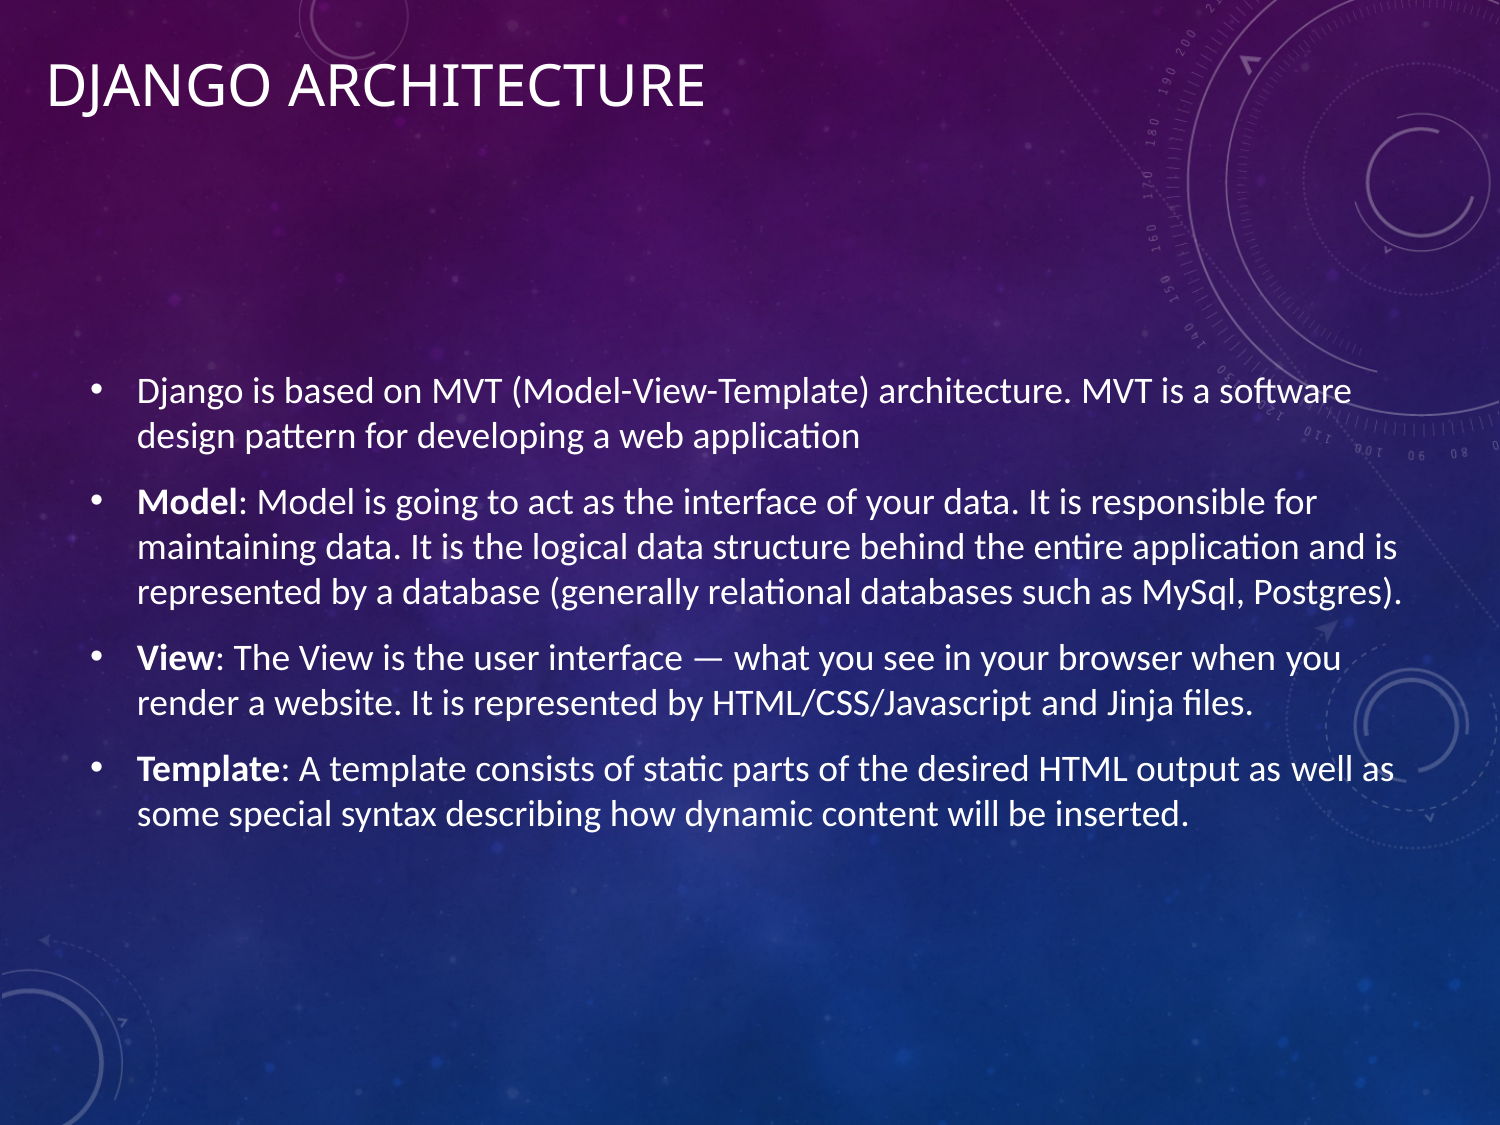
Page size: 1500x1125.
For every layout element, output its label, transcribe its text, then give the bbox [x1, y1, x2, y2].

picture [0, 0, 1500, 1125]
title Django Architecture [30, 0, 1306, 203]
list Django is based on MVT (Model-View-Template) architecture. MVT is a software design pattern for developing a web application Model: Model is going to act as the interface of your data. It is responsible for maintaining data. It is the logical data structure behind the entire application and is represented by a database (generally relational databases such as MySql, Postgres). View: The View is the user interface — what you see in your browser when you render a website. It is represented by HTML/CSS/Javascript and Jinja files. Template: A template consists of static parts of the desired HTML output as well as some special syntax describing how dynamic content will be inserted. [75, 172, 1459, 1094]
